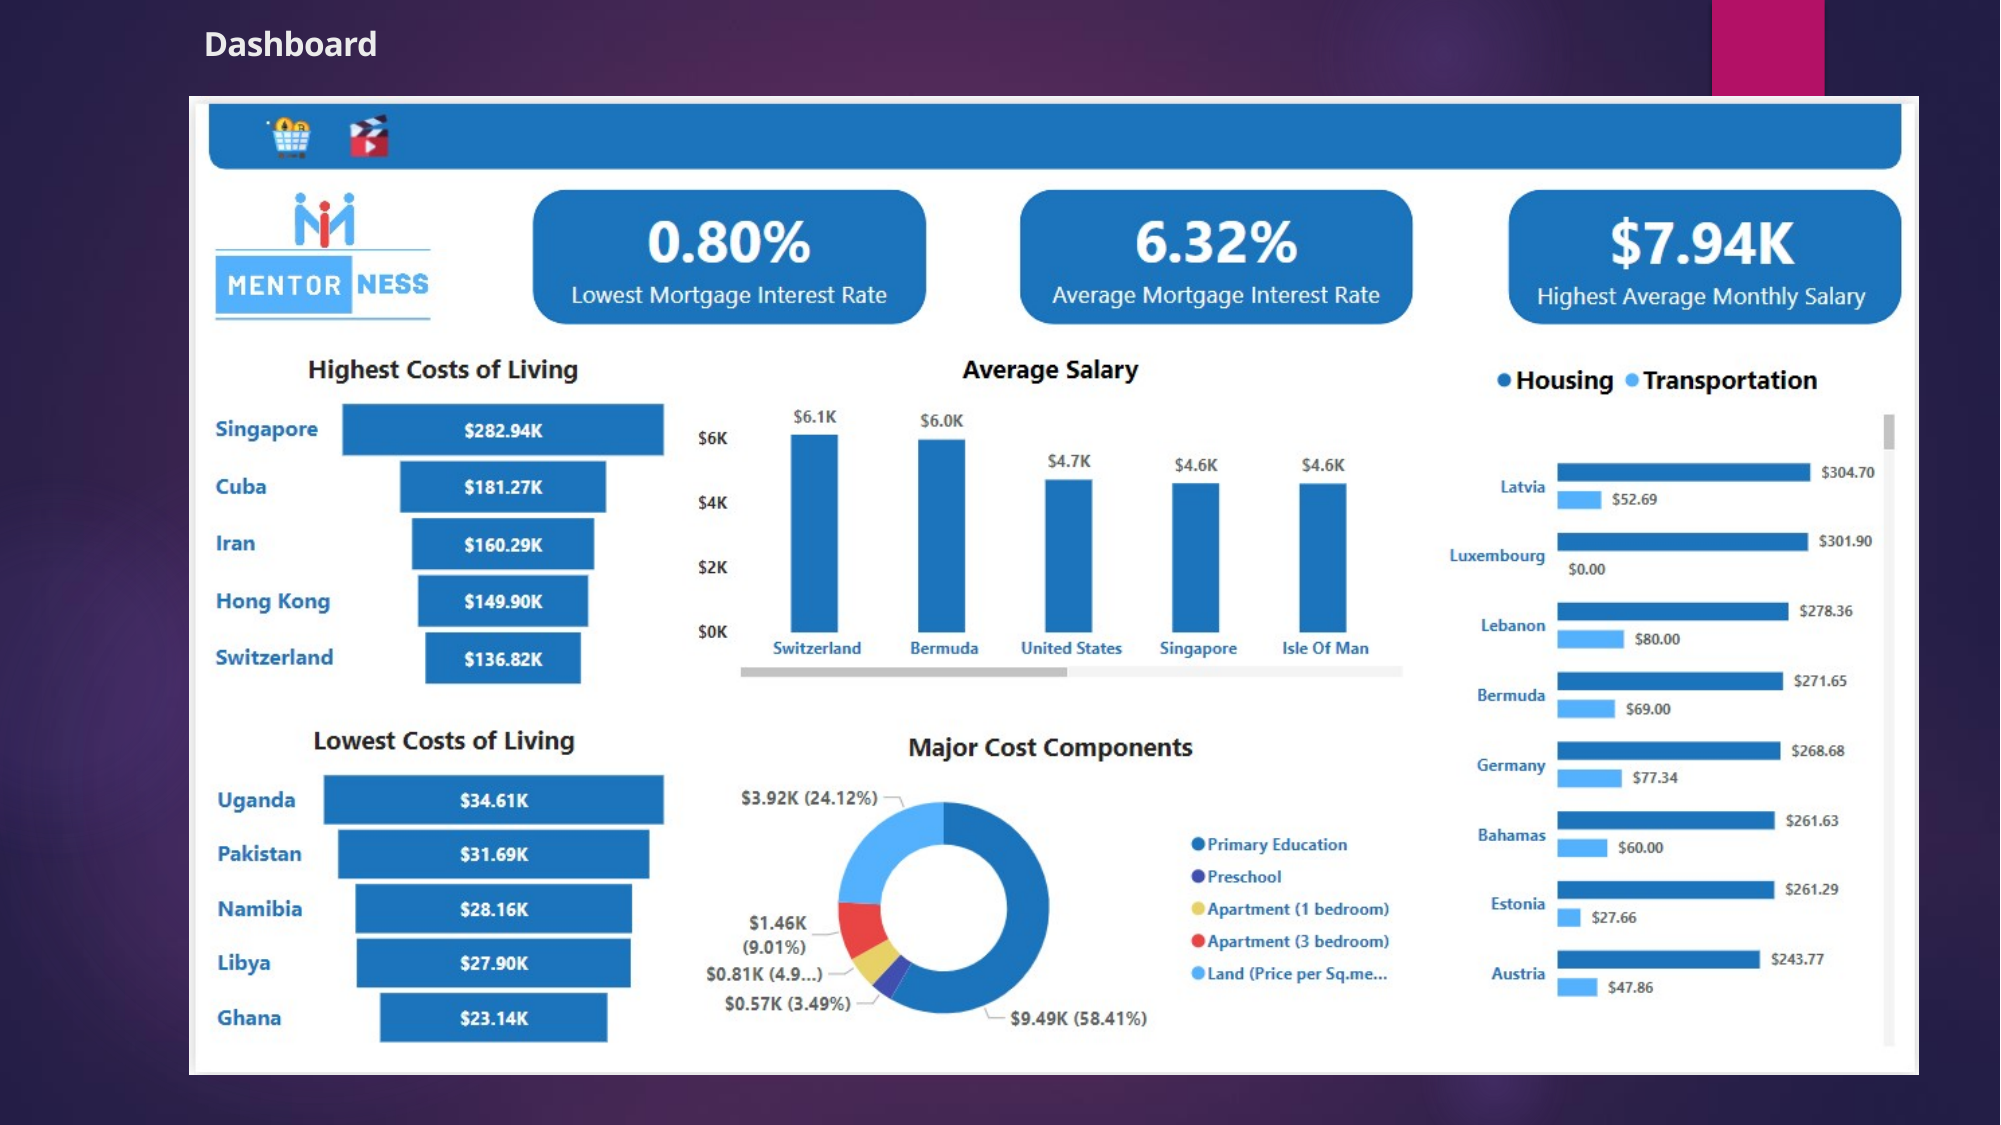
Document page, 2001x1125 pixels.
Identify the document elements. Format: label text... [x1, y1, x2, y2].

title Dashboard [201, 20, 465, 95]
picture [0, 0, 2000, 1125]
